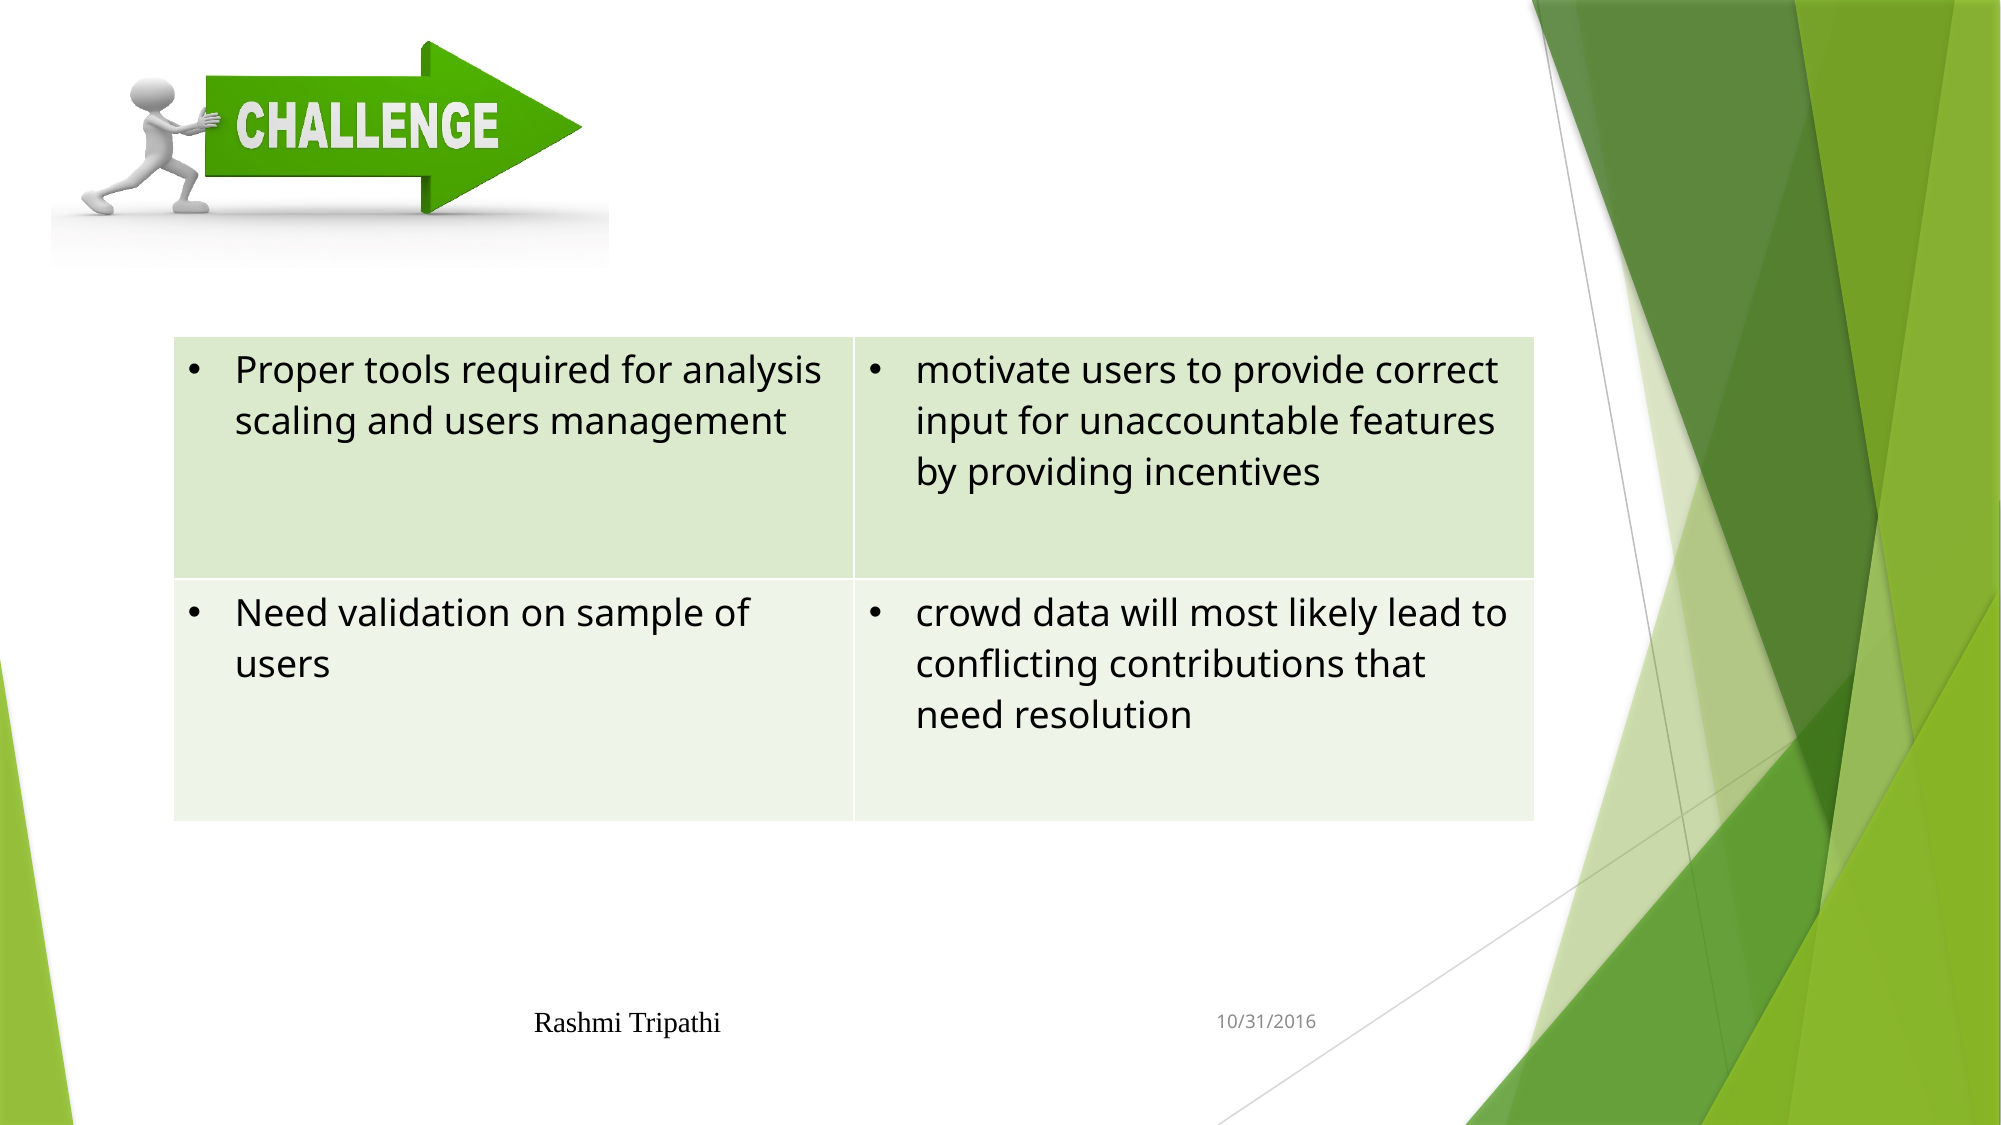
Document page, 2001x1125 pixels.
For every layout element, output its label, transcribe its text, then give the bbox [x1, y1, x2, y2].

table_cell crowd data will most likely lead to conflicting contributions that need resolution [855, 580, 1534, 821]
footer Rashmi Tripathi [111, 991, 1145, 1051]
table_cell Need validation on sample of users [174, 580, 853, 821]
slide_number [1181, 991, 1332, 1051]
table_header Proper tools required for analysis scaling and users management [174, 337, 853, 578]
list [96, 264, 1507, 733]
table_header motivate users to provide correct input for unaccountable features by providing incentives [855, 337, 1534, 578]
picture [51, 0, 610, 268]
